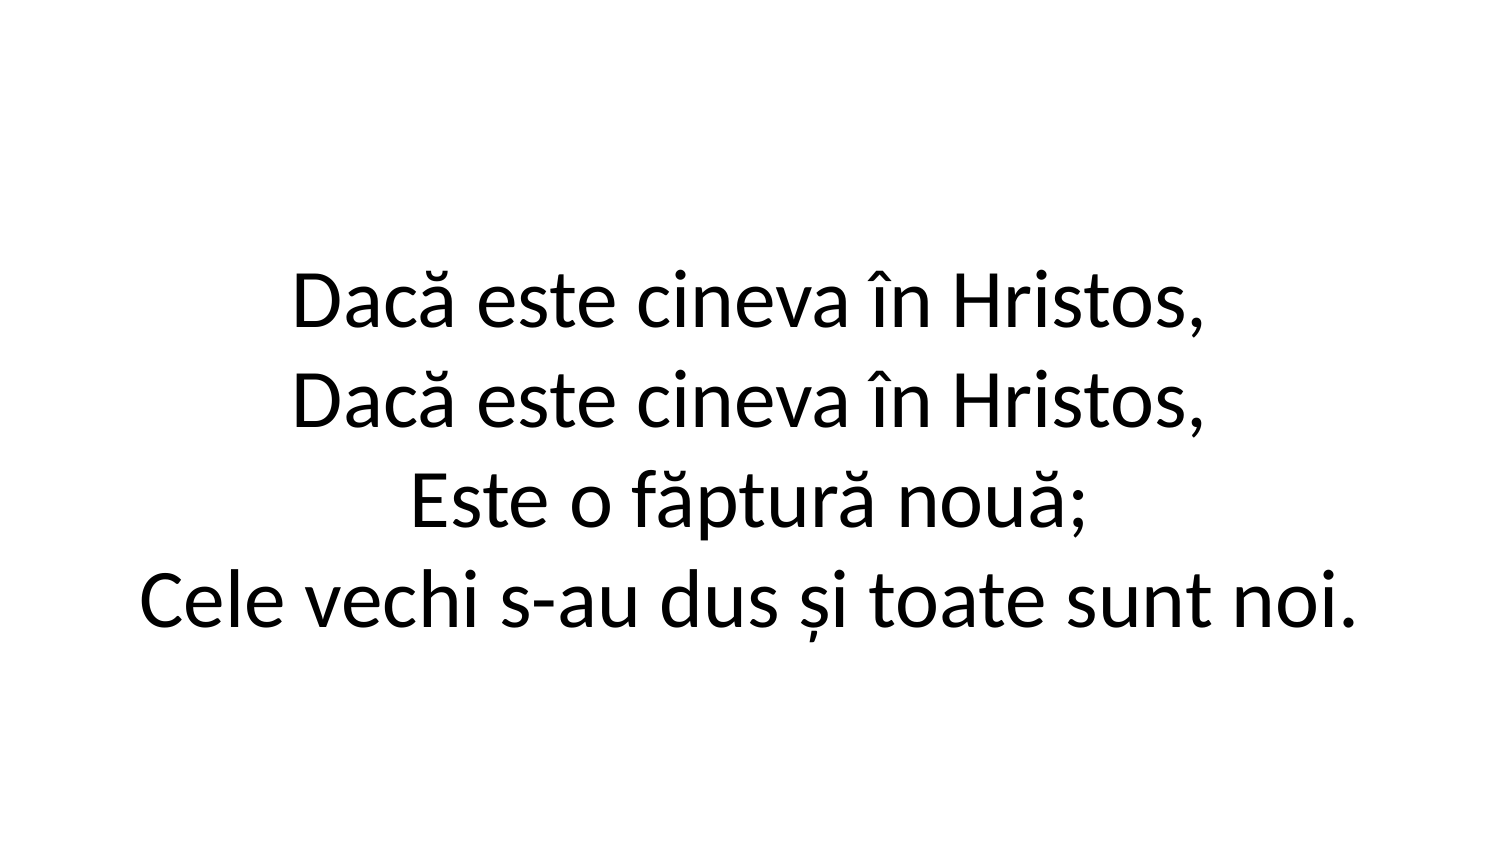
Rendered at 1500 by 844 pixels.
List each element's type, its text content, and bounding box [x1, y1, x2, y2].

text_box Dacă este cineva în Hristos, Dacă este cineva în Hristos, Este o făptură nouă; Cele vechi s-au dus și toate sunt noi. [124, 192, 1376, 652]
